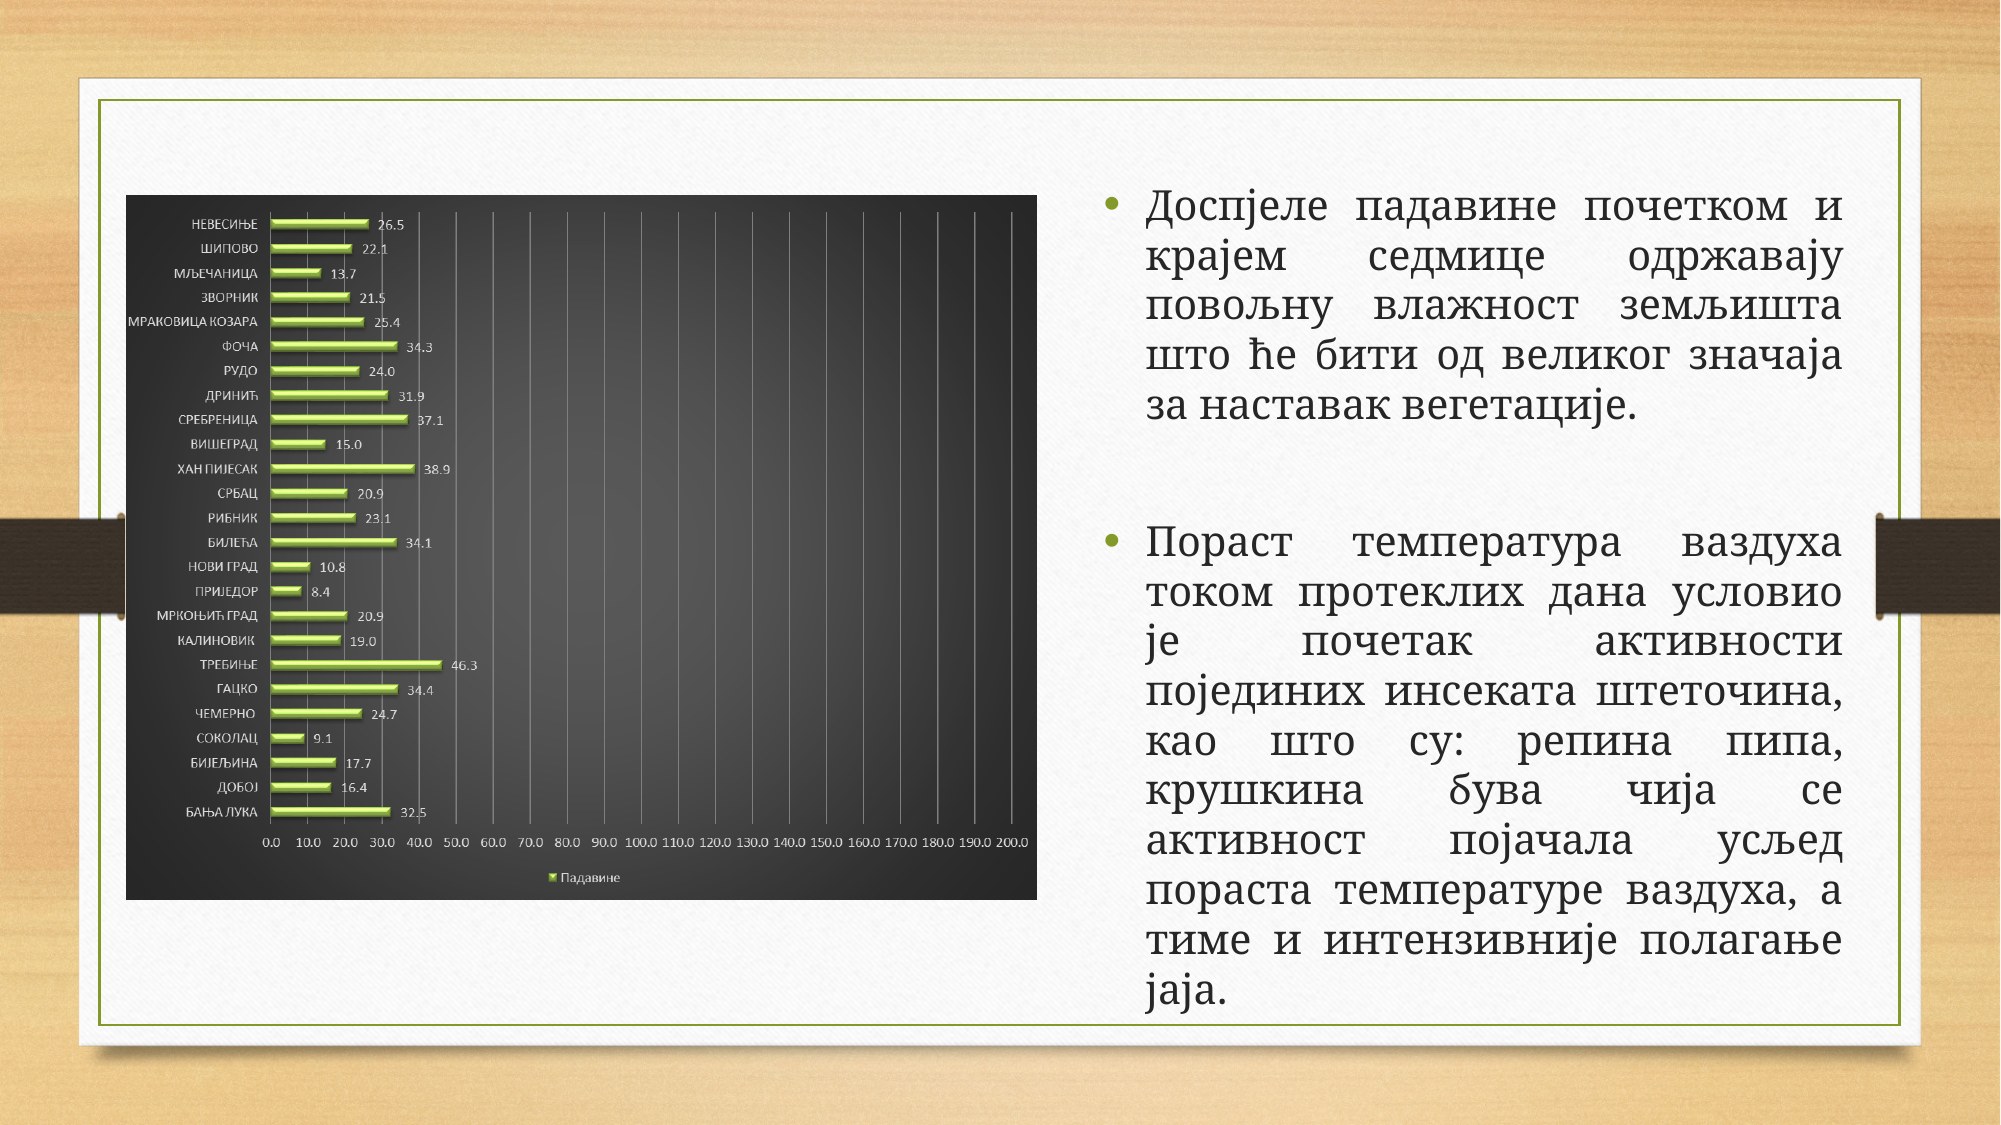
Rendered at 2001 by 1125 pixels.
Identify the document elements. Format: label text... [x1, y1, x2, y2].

picture [0, 0, 2001, 1125]
title [1037, 789, 1789, 883]
text_box Доспјеле падавине почетком и крајем седмице одржавају повољну влажност земљишта што ће бити од великог значаја за наставак вегетације. Пораст температура ваздуха током протеклих дана условио је почетак активности појединих инсеката штеточина, као што су: репина пипа, крушкина бува чија се активност појачала усљед пораста температуре ваздуха, а тиме и интензивније полагање јаја. [1088, 166, 1859, 1025]
